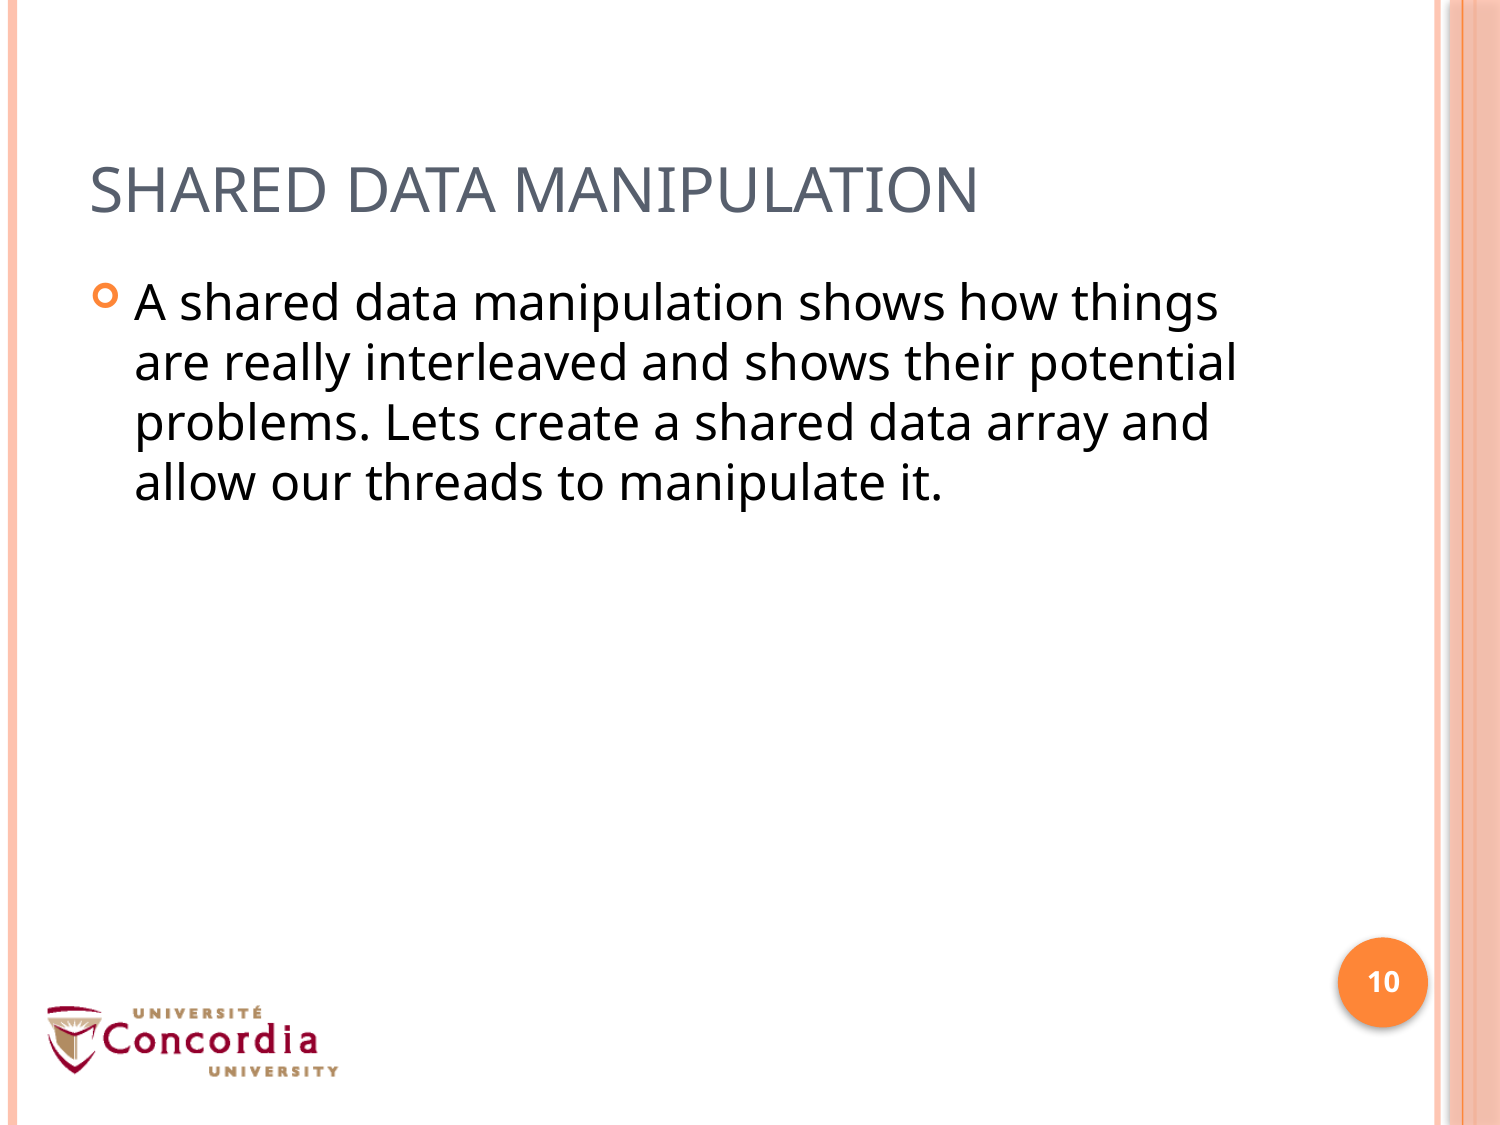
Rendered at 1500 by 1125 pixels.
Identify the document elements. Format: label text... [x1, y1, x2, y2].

slide_number 10 [1333, 940, 1434, 1027]
picture [41, 975, 343, 1118]
title Shared data manipulation [75, 45, 1300, 233]
list A shared data manipulation shows how things are really interleaved and shows their potential problems. Lets create a shared data array and allow our threads to manipulate it. [75, 262, 1300, 1062]
